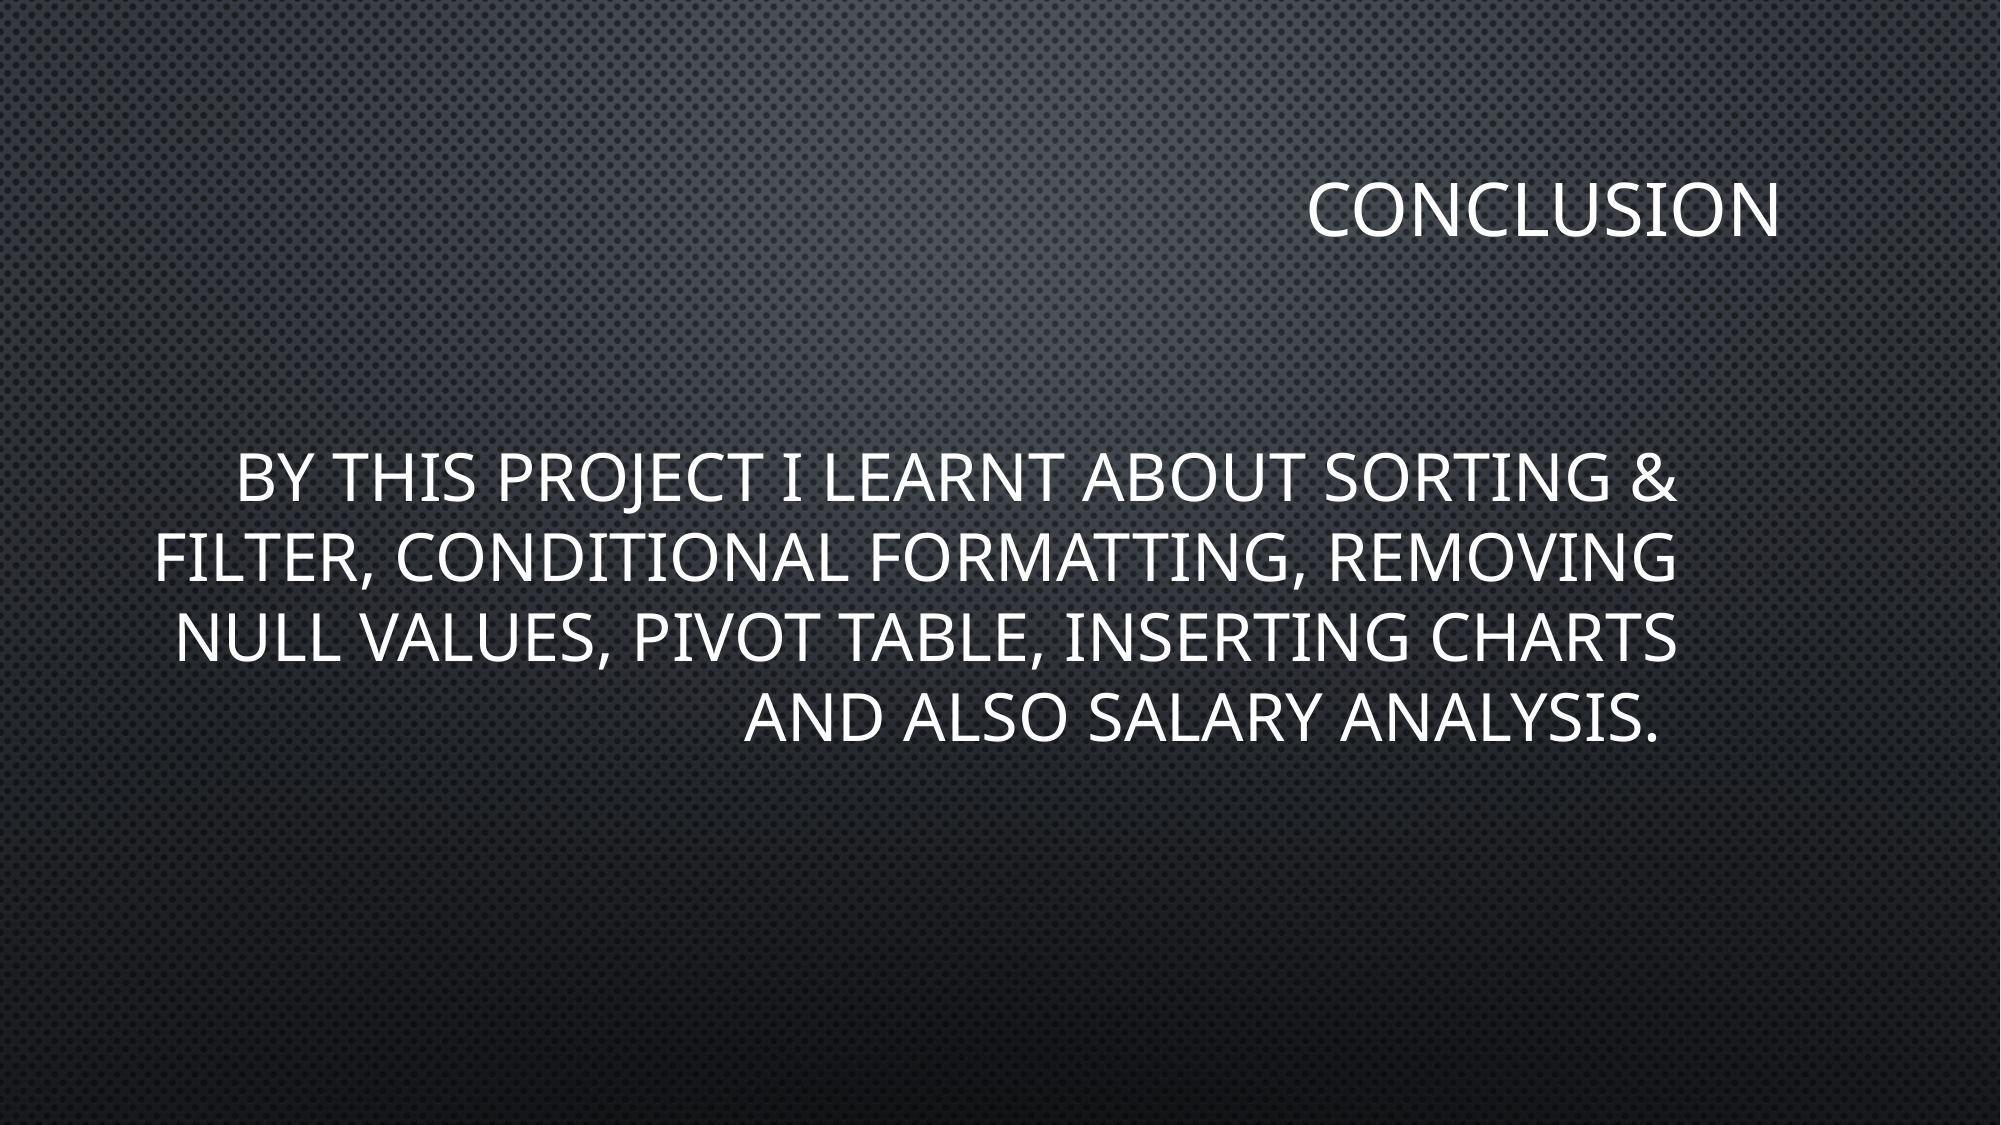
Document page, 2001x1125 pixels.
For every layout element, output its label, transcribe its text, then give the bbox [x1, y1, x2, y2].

list By this project I learnt about sorting & filter, conditional formatting, removing null values, pivot table, inserting charts and also salary analysis. [98, 427, 1696, 936]
title Conclusion [201, 153, 1799, 259]
